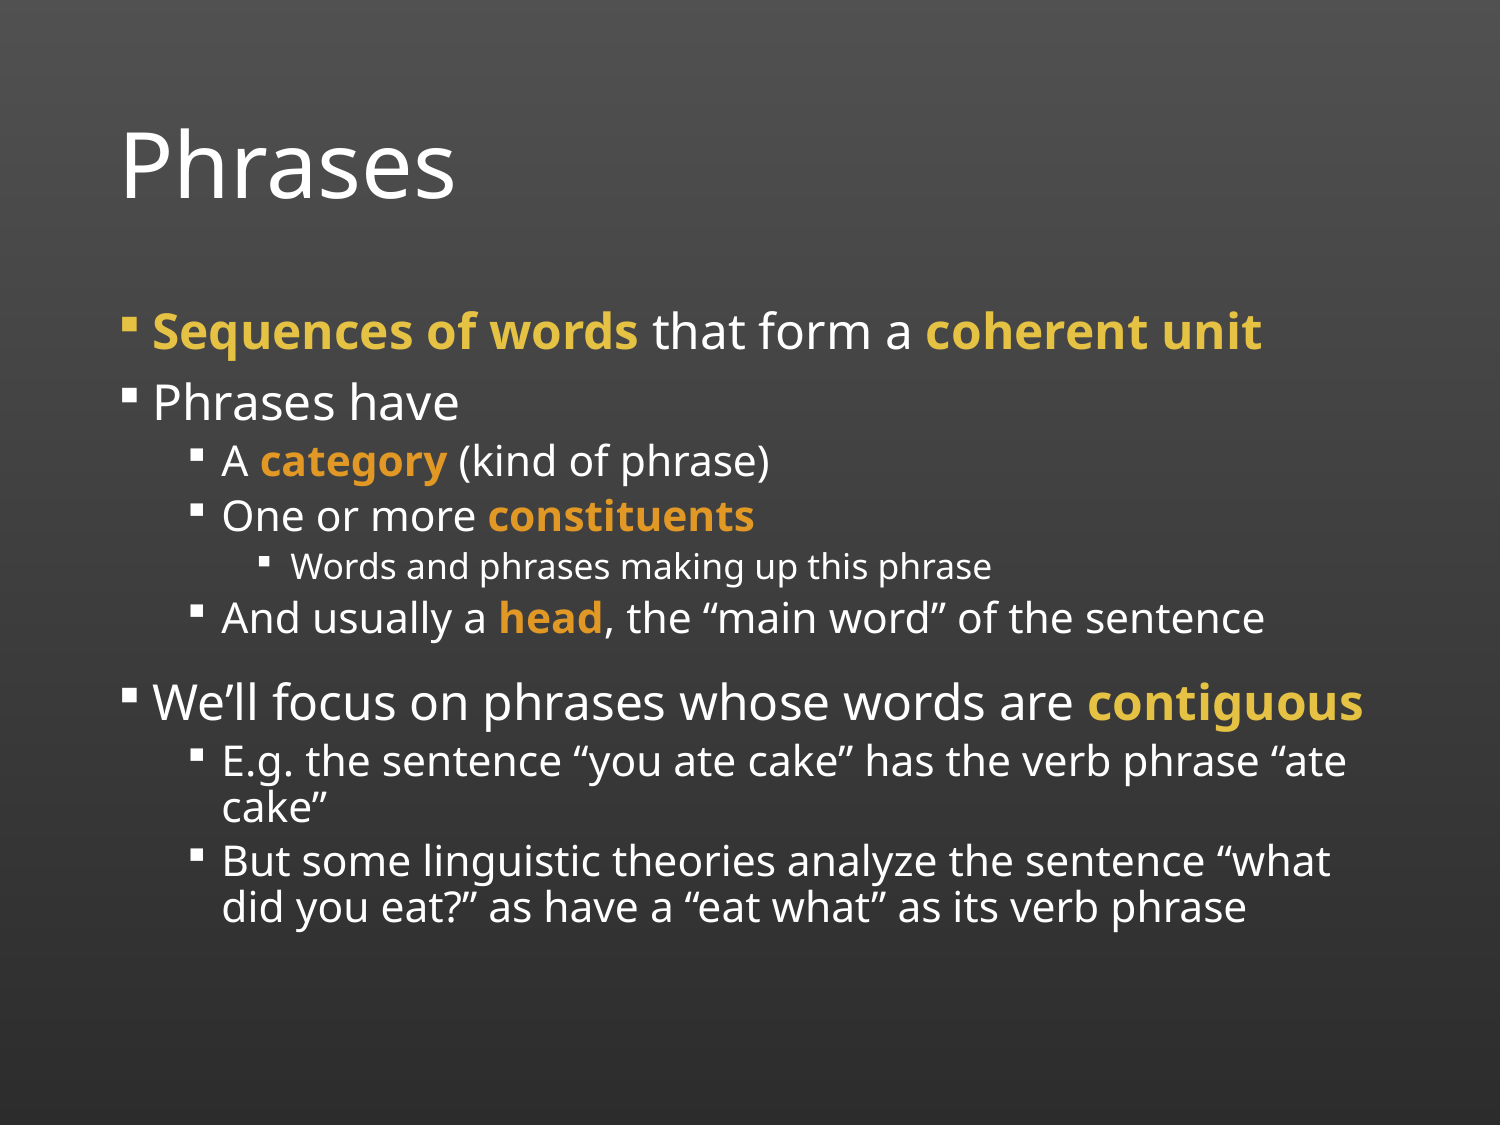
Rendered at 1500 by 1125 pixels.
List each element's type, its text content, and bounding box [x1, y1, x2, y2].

title Phrases [103, 59, 1397, 278]
list Sequences of words that form a coherent unit Phrases have A category (kind of phrase) One or more constituents Words and phrases making up this phrase And usually a head, the “main word” of the sentence We’ll focus on phrases whose words are contiguous E.g. the sentence “you ate cake” has the verb phrase “ate cake” But some linguistic theories analyze the sentence “what did you eat?” as have a “eat what” as its verb phrase [103, 299, 1397, 1014]
